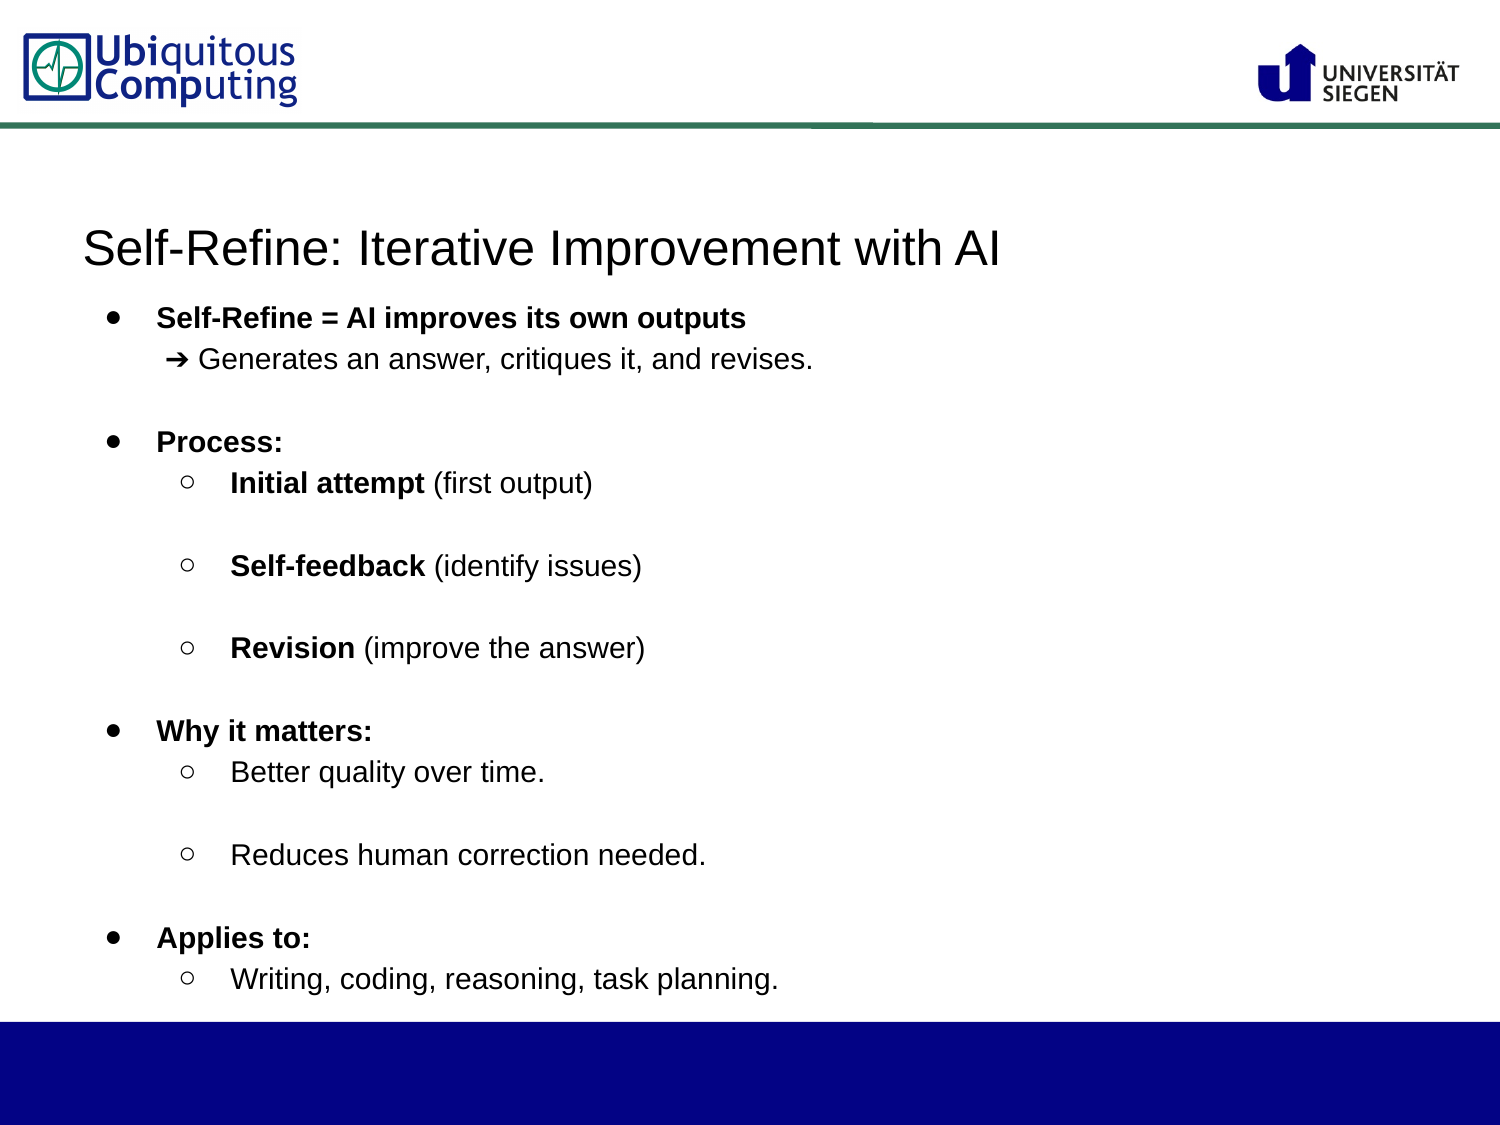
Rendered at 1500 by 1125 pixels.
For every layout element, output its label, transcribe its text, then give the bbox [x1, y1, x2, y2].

list Self-Refine: Iterative Improvement with AI Self-Refine = AI improves its own outputs ➔ Generates an answer, critiques it, and revises. Process: Initial attempt (first output) Self-feedback (identify issues) Revision (improve the answer) Why it matters: Better quality over time. Reduces human correction needed. Applies to: Writing, coding, reasoning, task planning. [75, 208, 1425, 1005]
picture [1257, 42, 1460, 102]
picture [17, 27, 302, 114]
